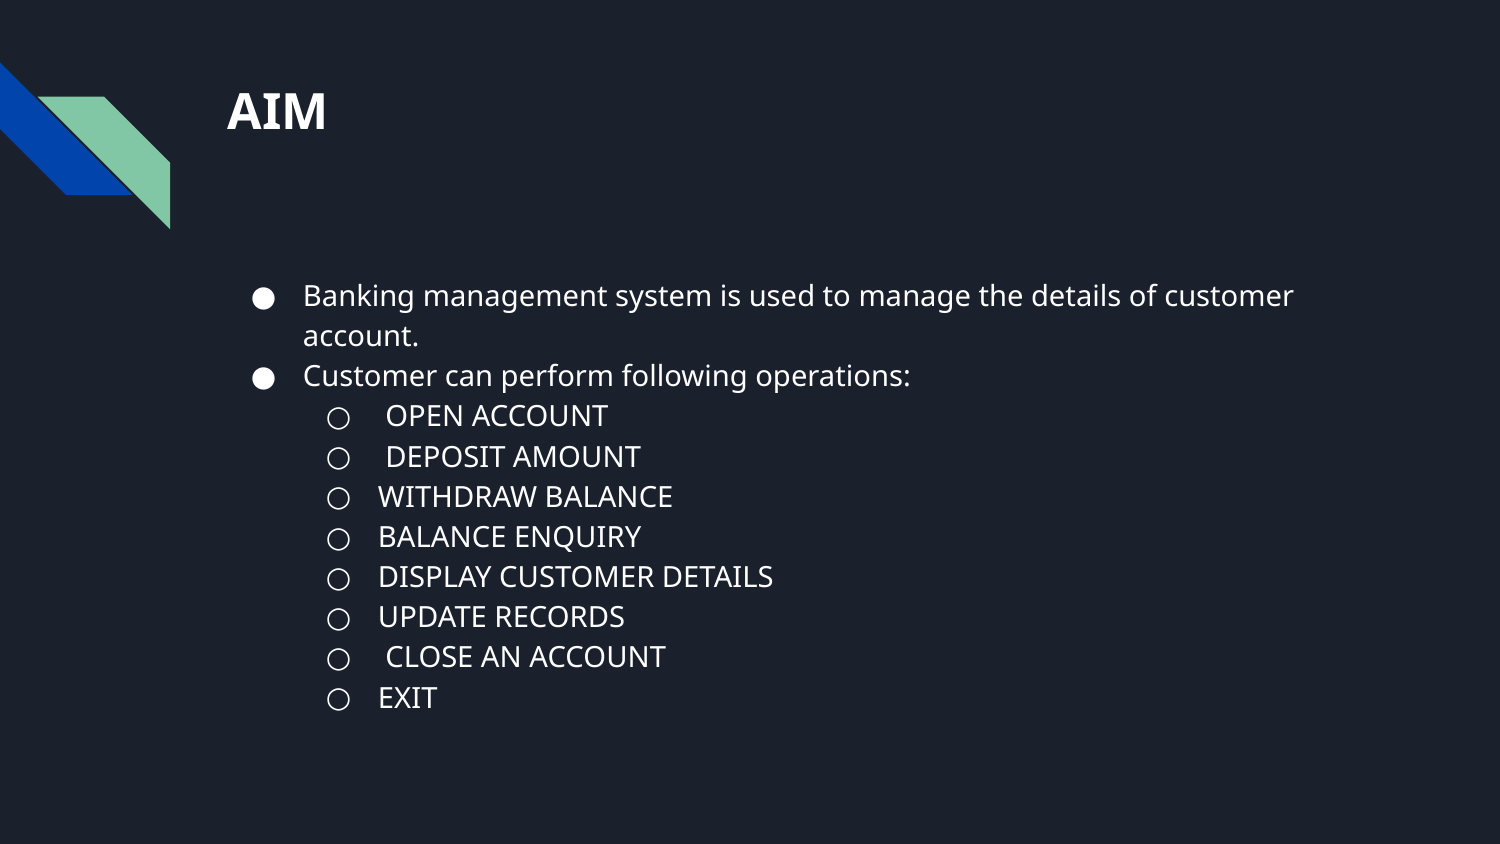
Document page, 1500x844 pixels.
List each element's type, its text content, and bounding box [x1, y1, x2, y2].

title AIM [212, 64, 1368, 215]
list Banking management system is used to manage the details of customer account. Customer can perform following operations: OPEN ACCOUNT DEPOSIT AMOUNT WITHDRAW BALANCE BALANCE ENQUIRY DISPLAY CUSTOMER DETAILS UPDATE RECORDS CLOSE AN ACCOUNT EXIT [212, 257, 1368, 735]
